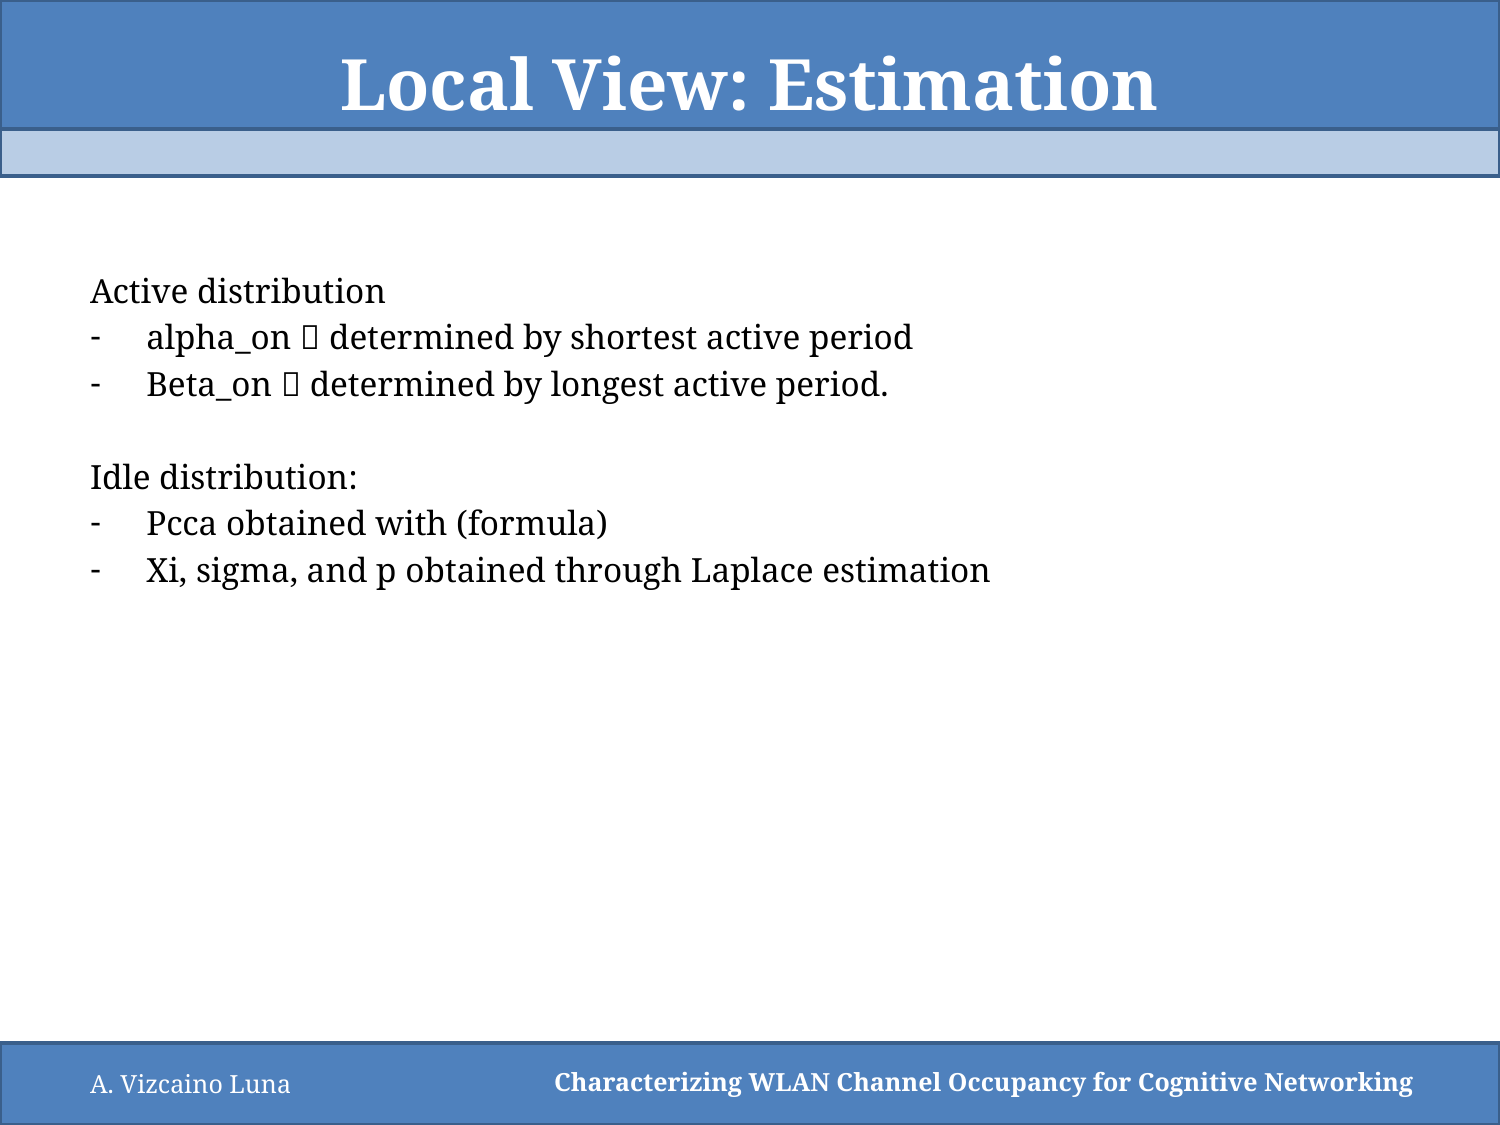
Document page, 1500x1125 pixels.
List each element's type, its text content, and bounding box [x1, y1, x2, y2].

list Active distribution alpha_on  determined by shortest active period Beta_on  determined by longest active period. Idle distribution: Pcca obtained with (formula) Xi, sigma, and p obtained through Laplace estimation [75, 262, 1425, 1005]
footer Characterizing WLAN Channel Occupancy for Cognitive Networking [512, 1053, 1430, 1114]
slide_number A. Vizcaino Luna [75, 1053, 425, 1114]
title Local View: Estimation [75, 0, 1425, 176]
